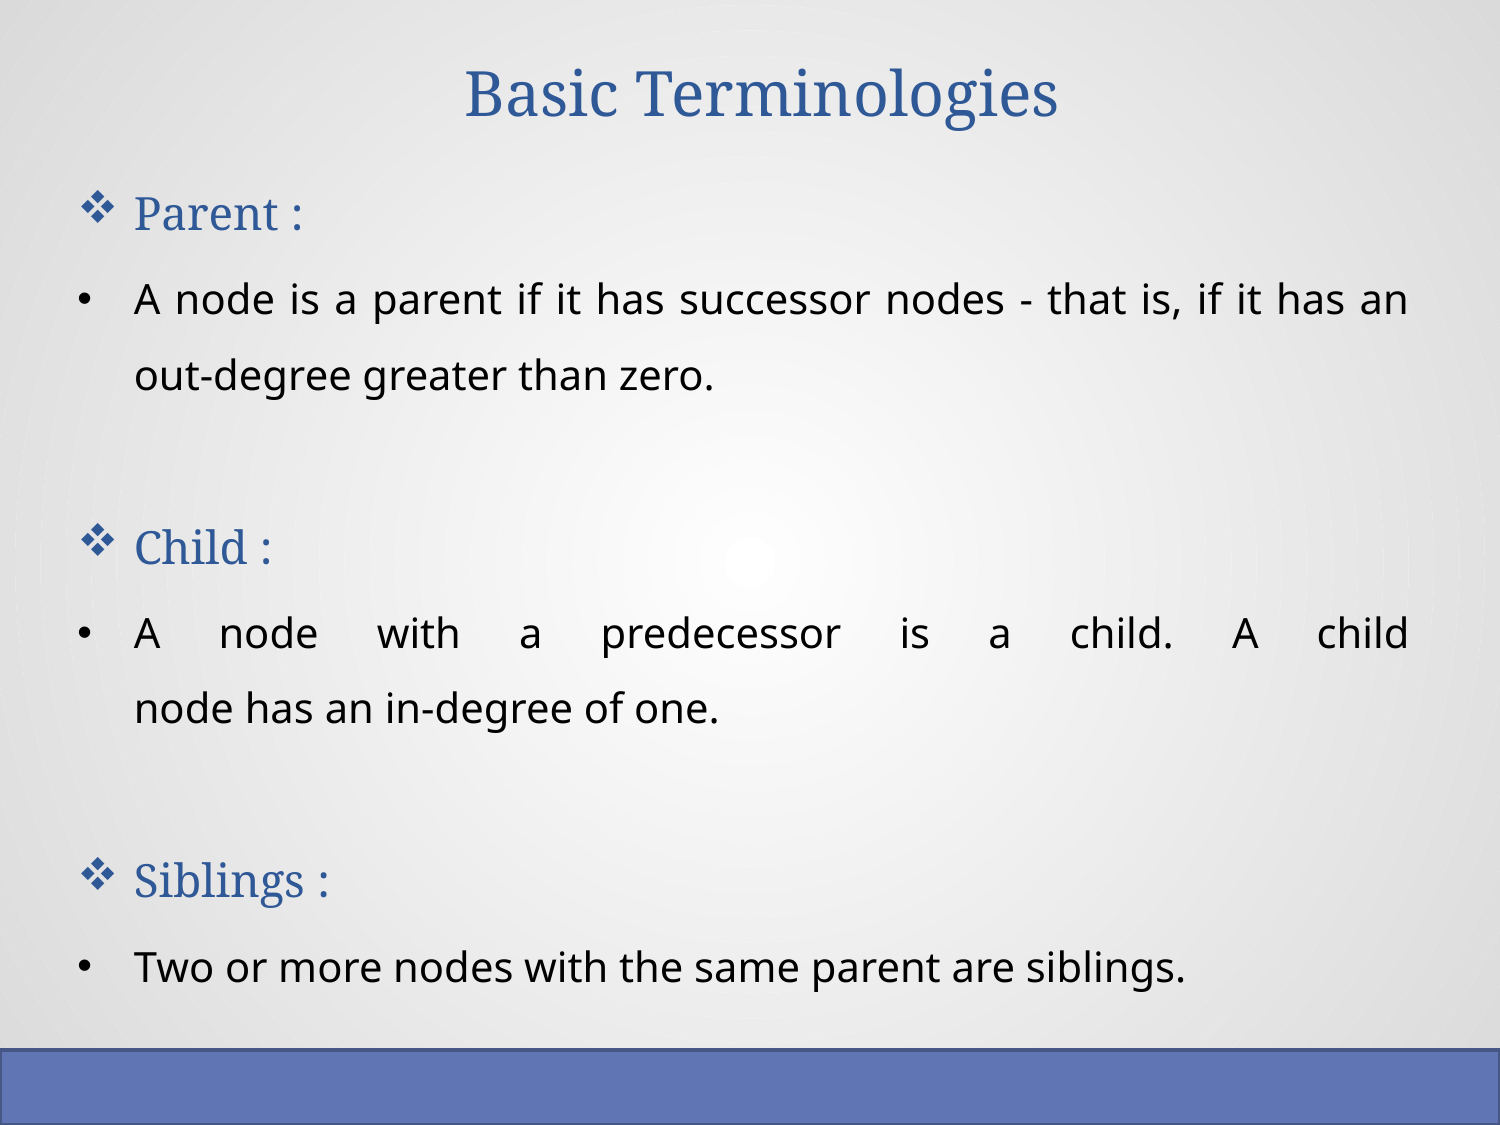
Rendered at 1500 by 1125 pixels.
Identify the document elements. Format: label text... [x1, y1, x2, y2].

title Basic Terminologies [87, 12, 1438, 125]
text_box [0, 1048, 1500, 1125]
list Parent : A node is a parent if it has successor nodes - that is, if it has an out-degree greater than zero. Child : A node with a predecessor is a child. A child node has an in-degree of one. Siblings : Two or more nodes with the same parent are siblings. [62, 149, 1425, 1048]
